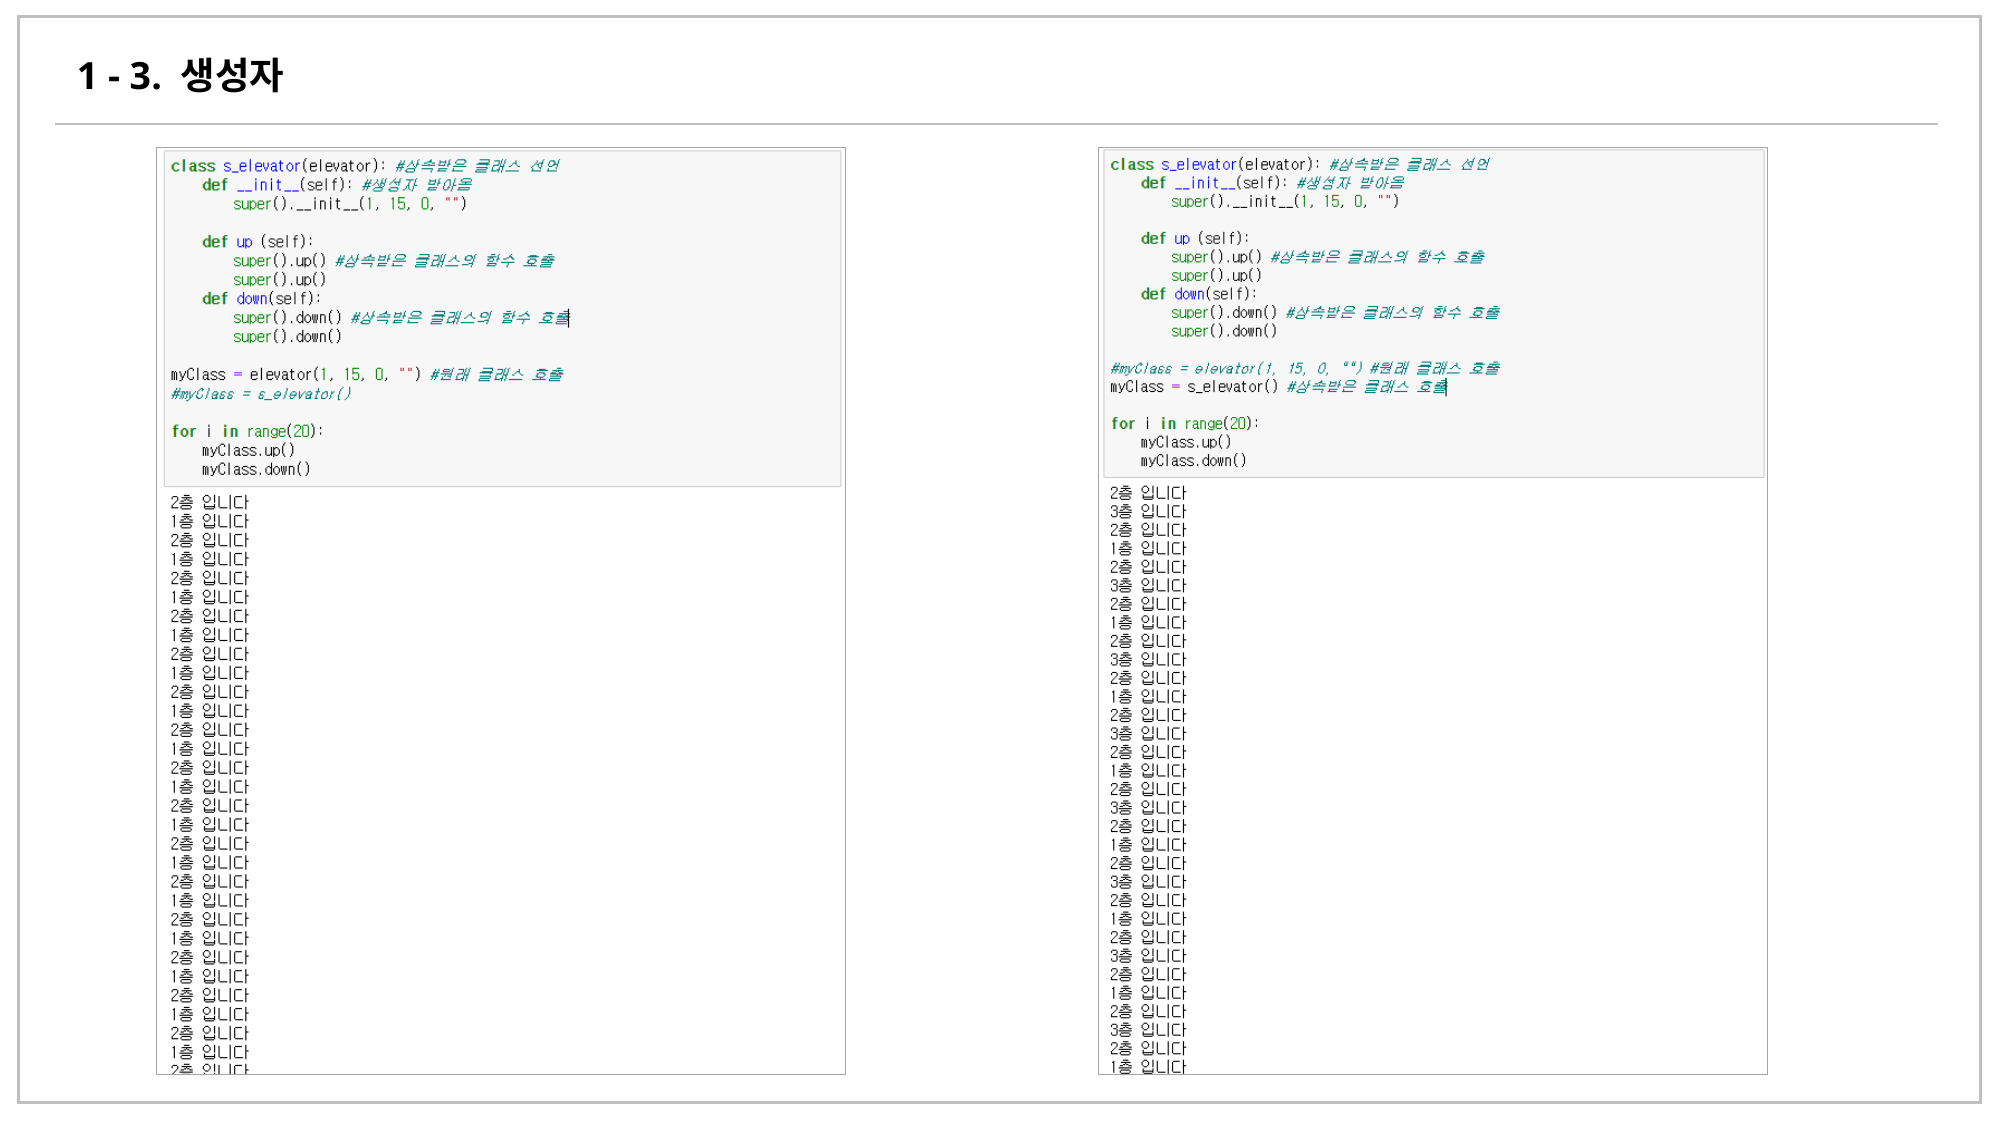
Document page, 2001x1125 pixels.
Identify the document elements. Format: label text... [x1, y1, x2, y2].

picture [1098, 147, 1768, 1075]
picture [156, 147, 846, 1075]
text_box 1 - 3. 생성자 [62, 44, 300, 104]
